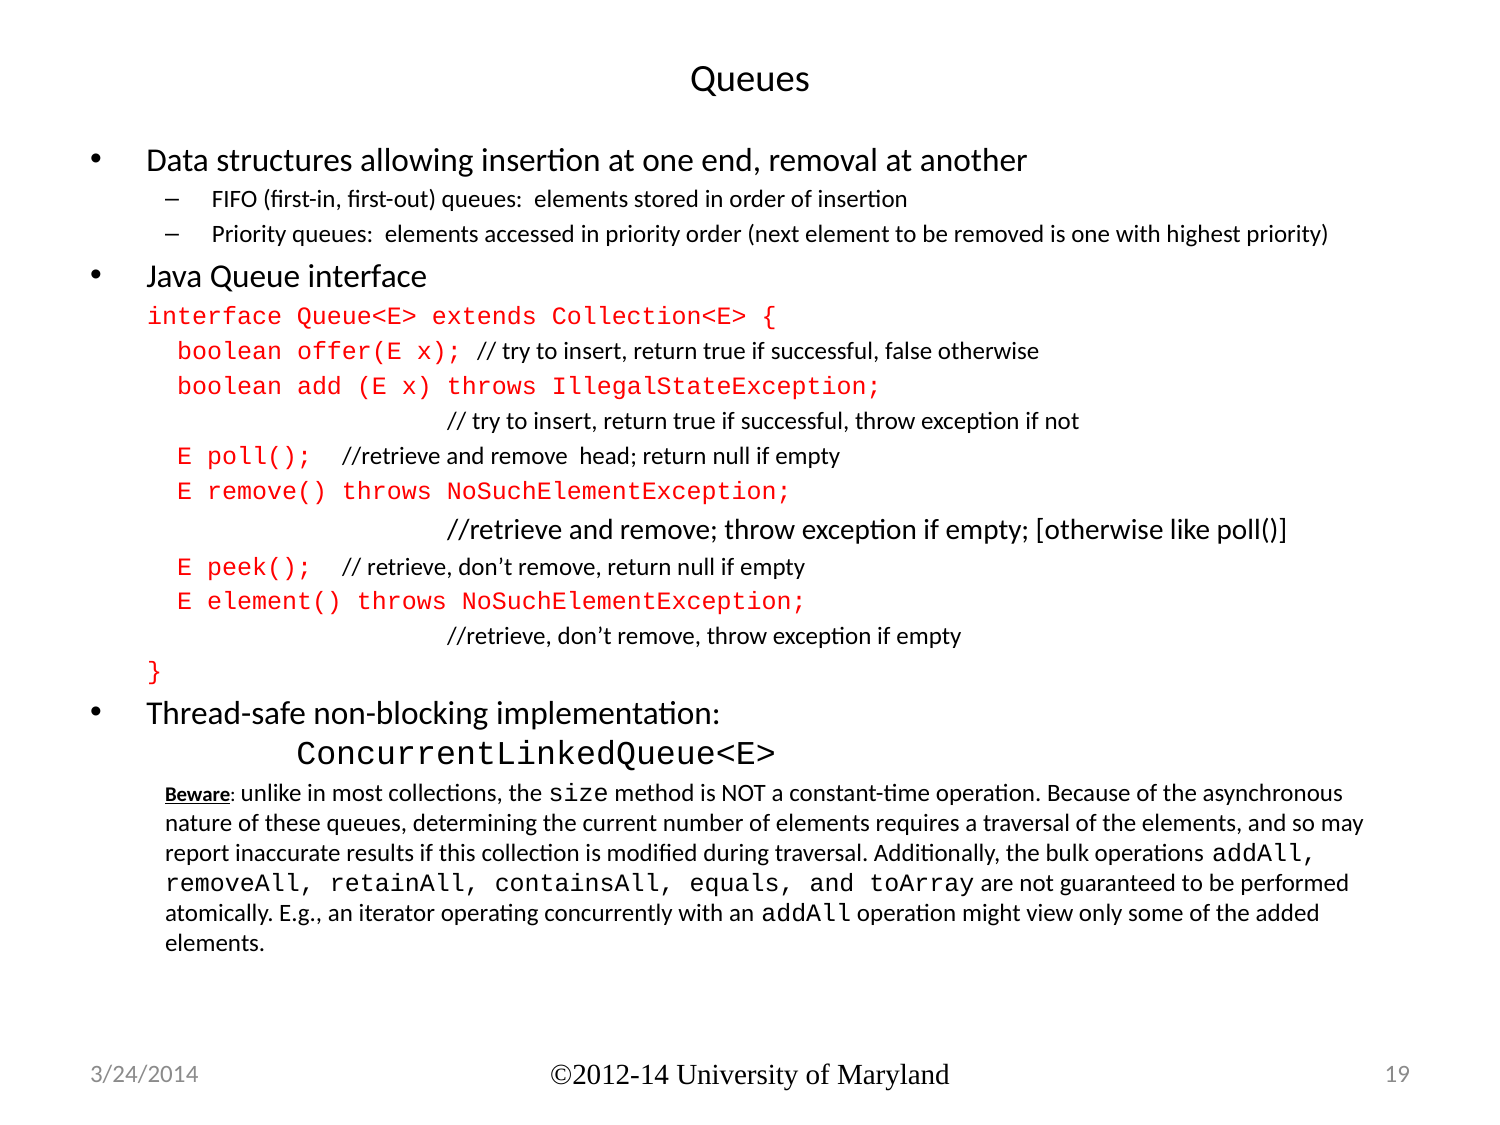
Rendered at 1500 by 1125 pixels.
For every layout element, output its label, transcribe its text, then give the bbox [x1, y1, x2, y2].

slide_number 19 [1074, 1042, 1425, 1103]
list Data structures allowing insertion at one end, removal at another FIFO (first-in, first-out) queues: elements stored in order of insertion Priority queues: elements accessed in priority order (next element to be removed is one with highest priority) Java Queue interface interface Queue<E> extends Collection<E> { boolean offer(E x); // try to insert, return true if successful, false otherwise boolean add (E x) throws IllegalStateException; // try to insert, return true if successful, throw exception if not E poll(); //retrieve and remove head; return null if empty E remove() throws NoSuchElementException; //retrieve and remove; throw exception if empty; [otherwise like poll()] E peek(); // retrieve, don’t remove, return null if empty E element() throws NoSuchElementException; //retrieve, don’t remove, throw exception if empty } Thread-safe non-blocking implementation: ConcurrentLinkedQueue<E> Beware: unlike in most collections, the size method is NOT a constant-time operation. Because of the asynchronous nature of these queues, determining the current number of elements requires a traversal of the elements, and so may report inaccurate results if this collection is modified during traversal. Additionally, the bulk operations addAll, removeAll, retainAll, containsAll, equals, and toArray are not guaranteed to be performed atomically. E.g., an iterator operating concurrently with an addAll operation might view only some of the added elements. [75, 130, 1425, 963]
footer ©2012-14 University of Maryland [512, 1042, 988, 1103]
title Queues [75, 45, 1425, 108]
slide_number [75, 1042, 425, 1103]
